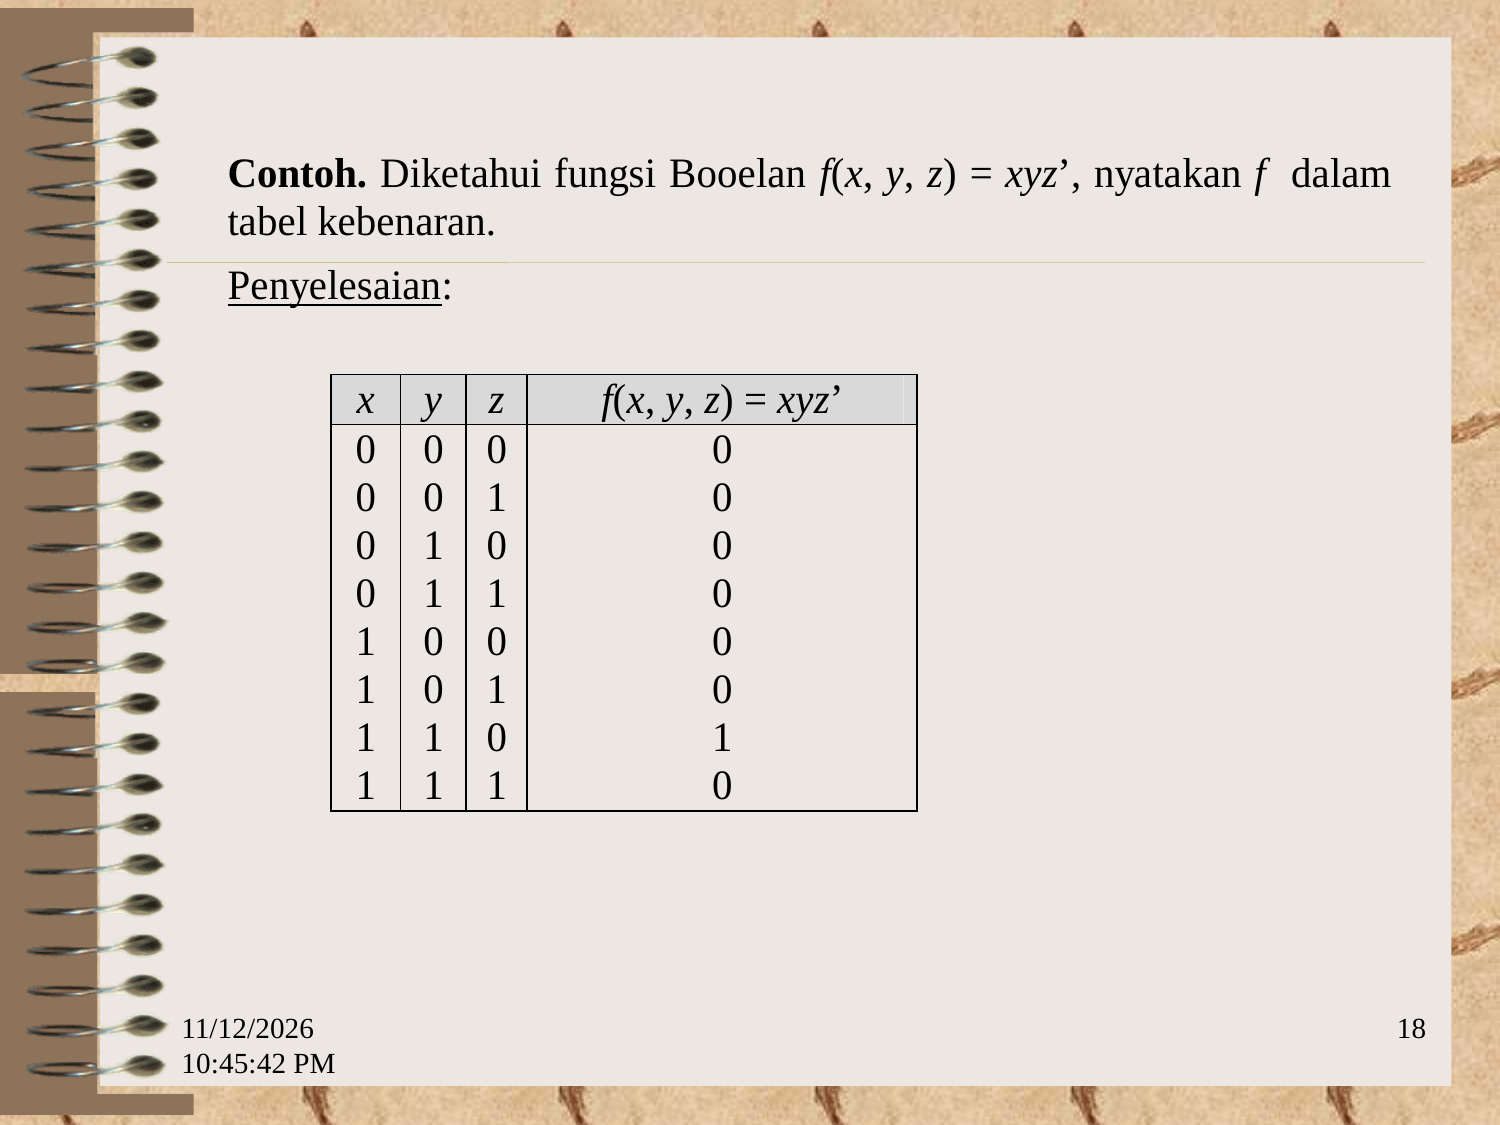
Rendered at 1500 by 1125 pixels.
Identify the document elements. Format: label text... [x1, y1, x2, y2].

slide_number 18 [1128, 1001, 1442, 1077]
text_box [212, 149, 1407, 845]
picture [0, 0, 1500, 1125]
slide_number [166, 1001, 479, 1077]
